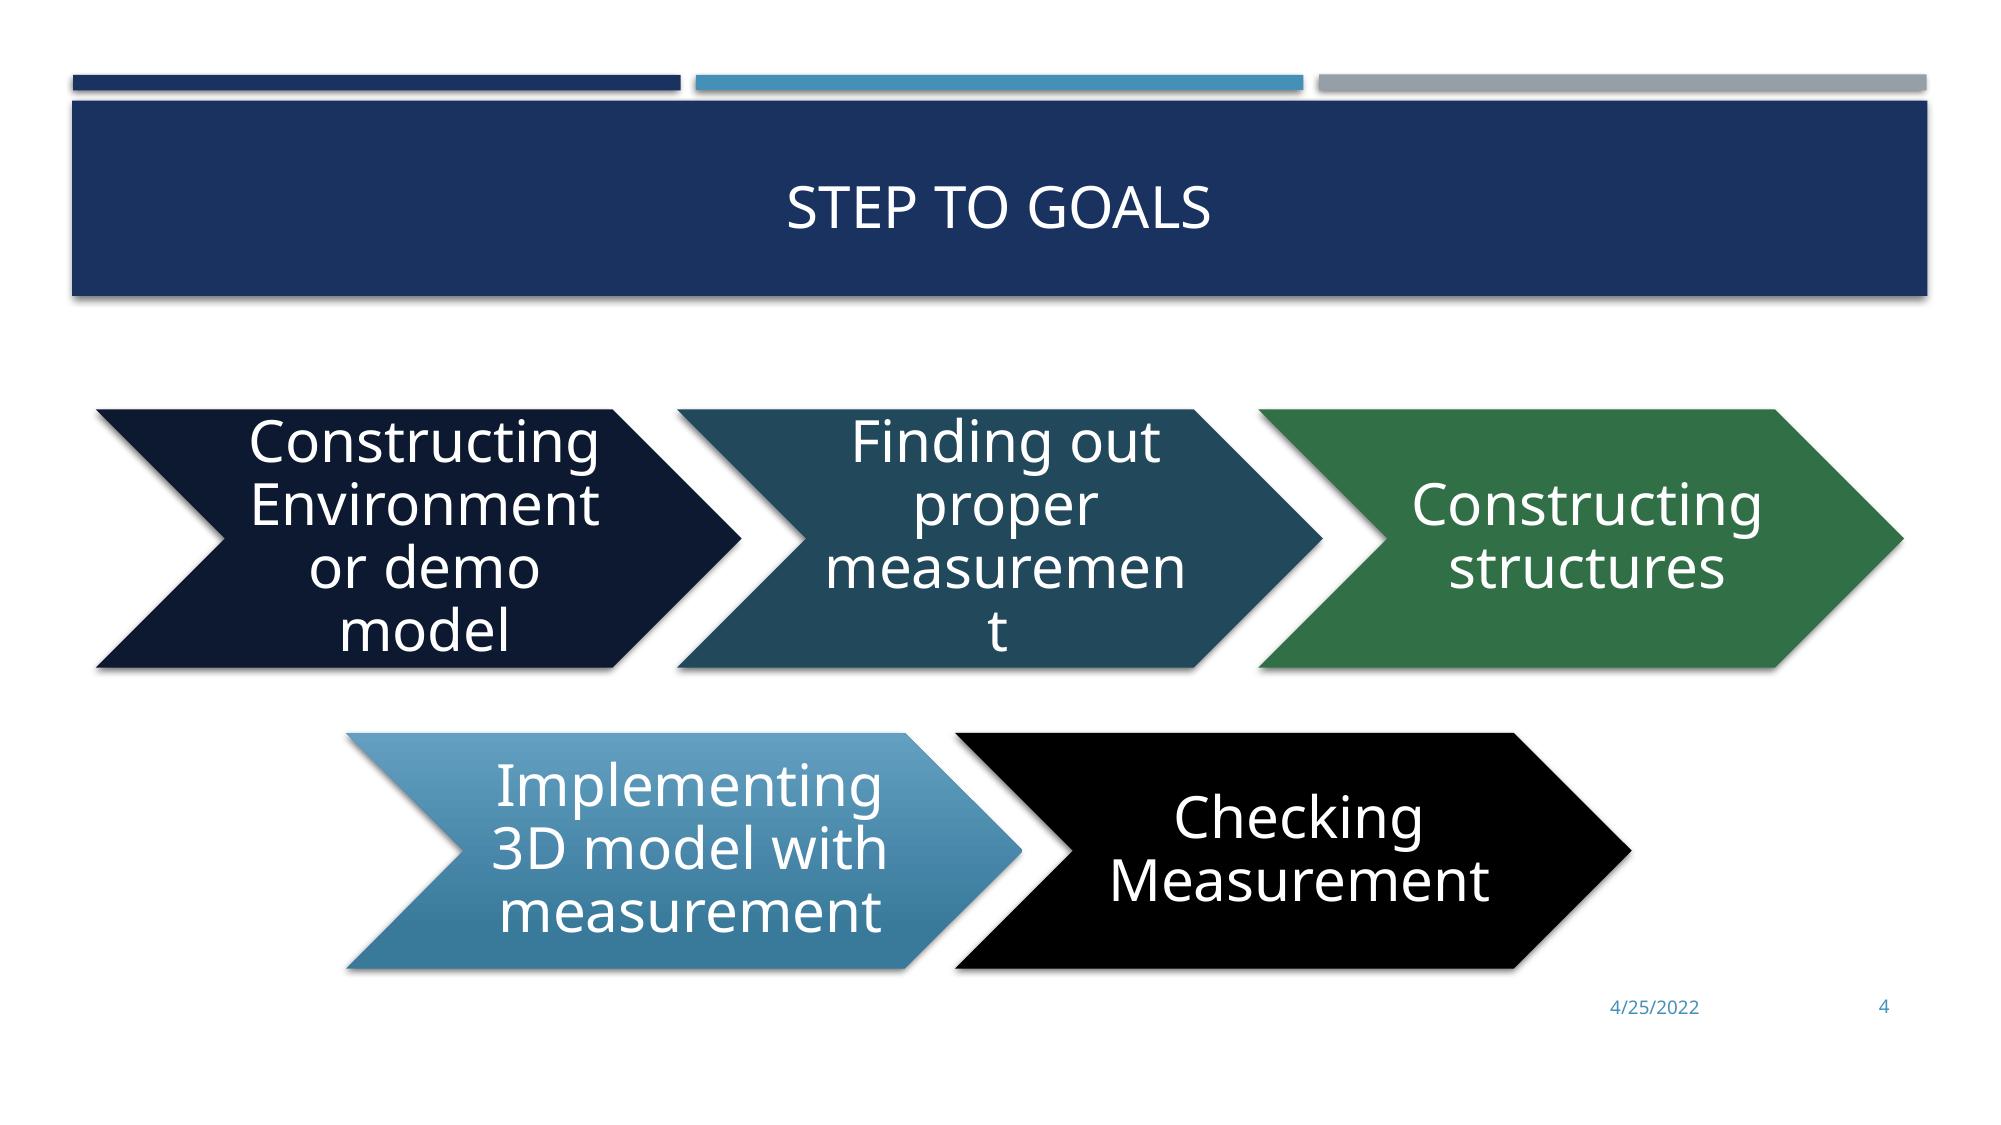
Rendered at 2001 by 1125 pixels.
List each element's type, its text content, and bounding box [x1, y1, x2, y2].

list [94, 357, 1906, 720]
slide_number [1247, 977, 1715, 1037]
slide_number 4 [1732, 977, 1905, 1037]
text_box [344, 732, 1634, 970]
title Step to Goals [95, 115, 1905, 248]
